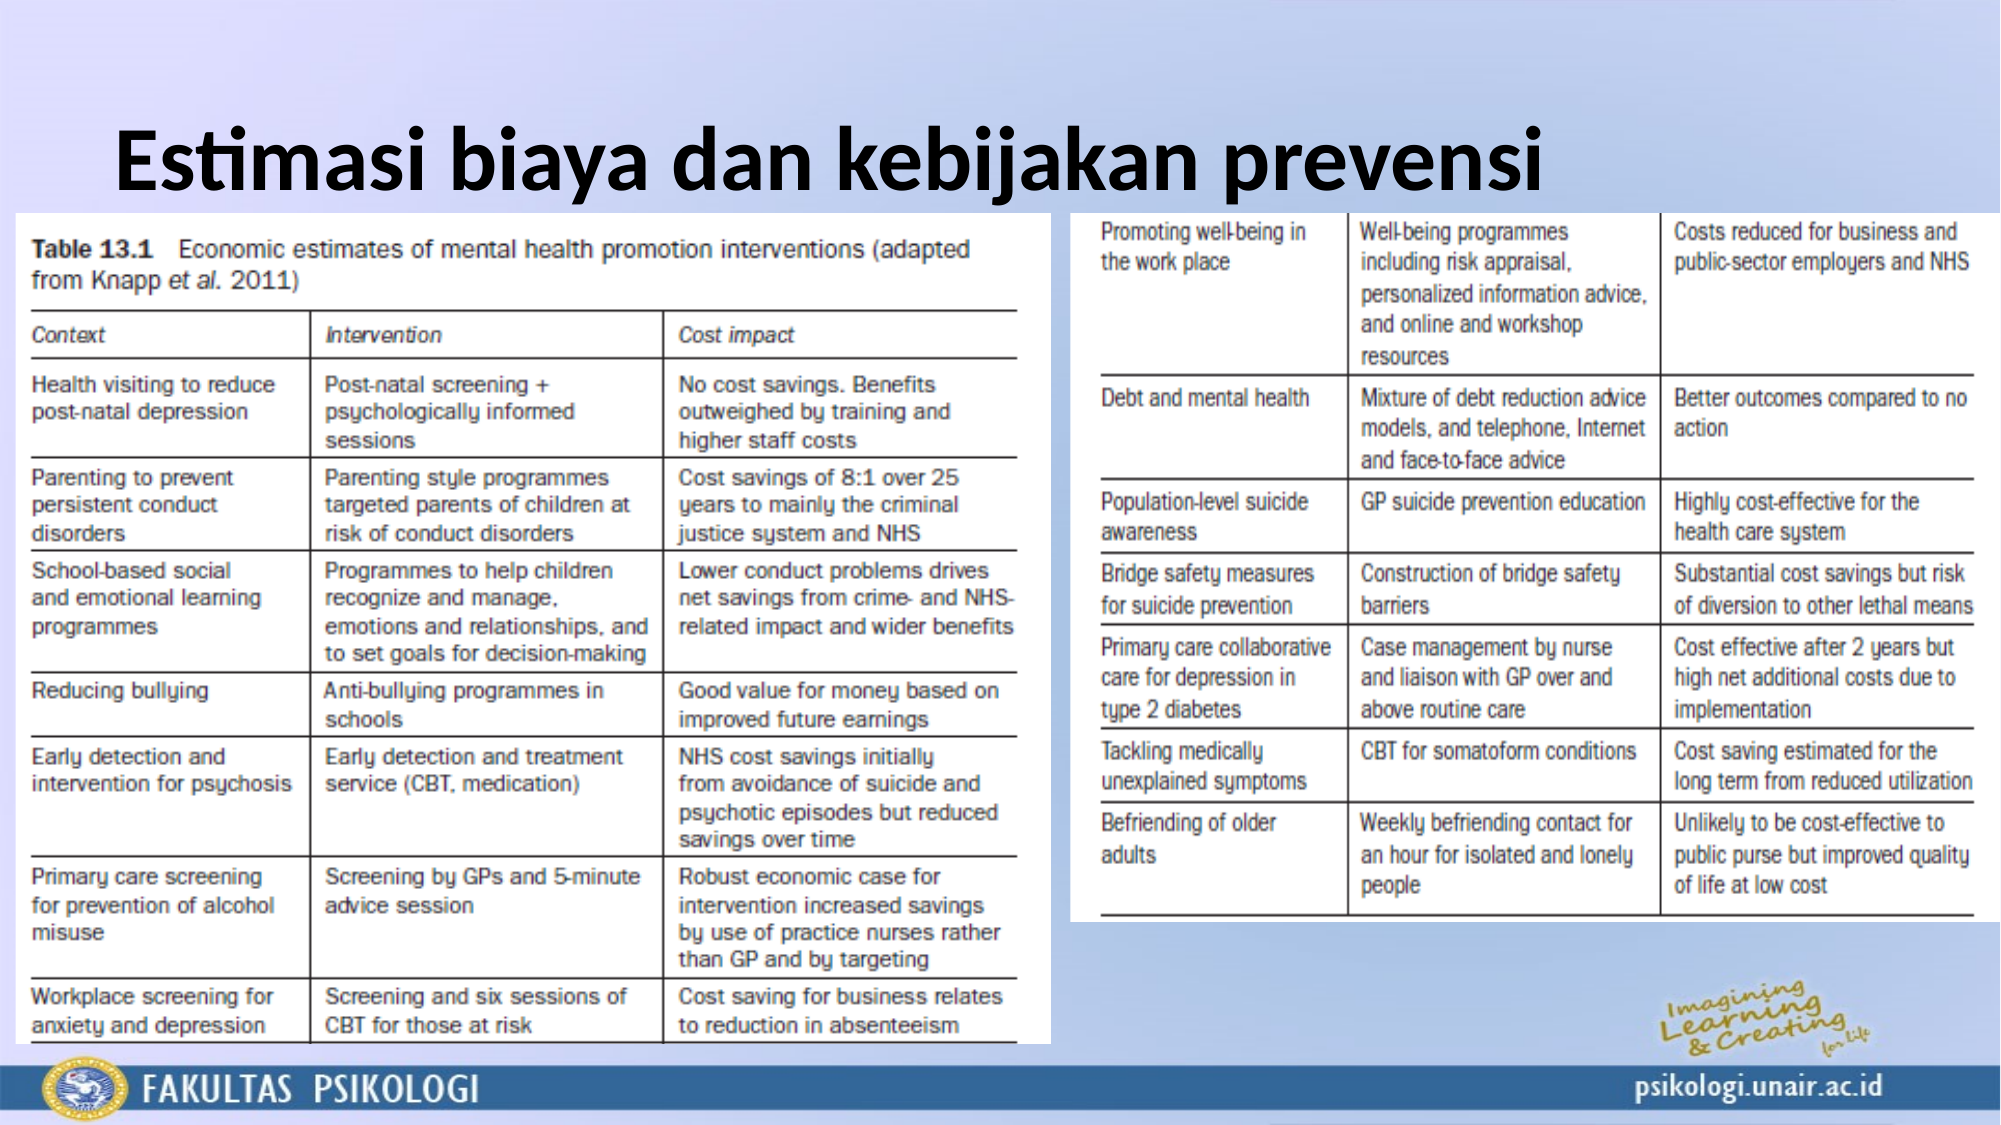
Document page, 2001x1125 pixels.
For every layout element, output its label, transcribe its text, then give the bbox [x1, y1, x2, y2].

title Estimasi biaya dan kebijakan prevensi [99, 75, 1900, 233]
picture [0, 0, 2001, 1125]
